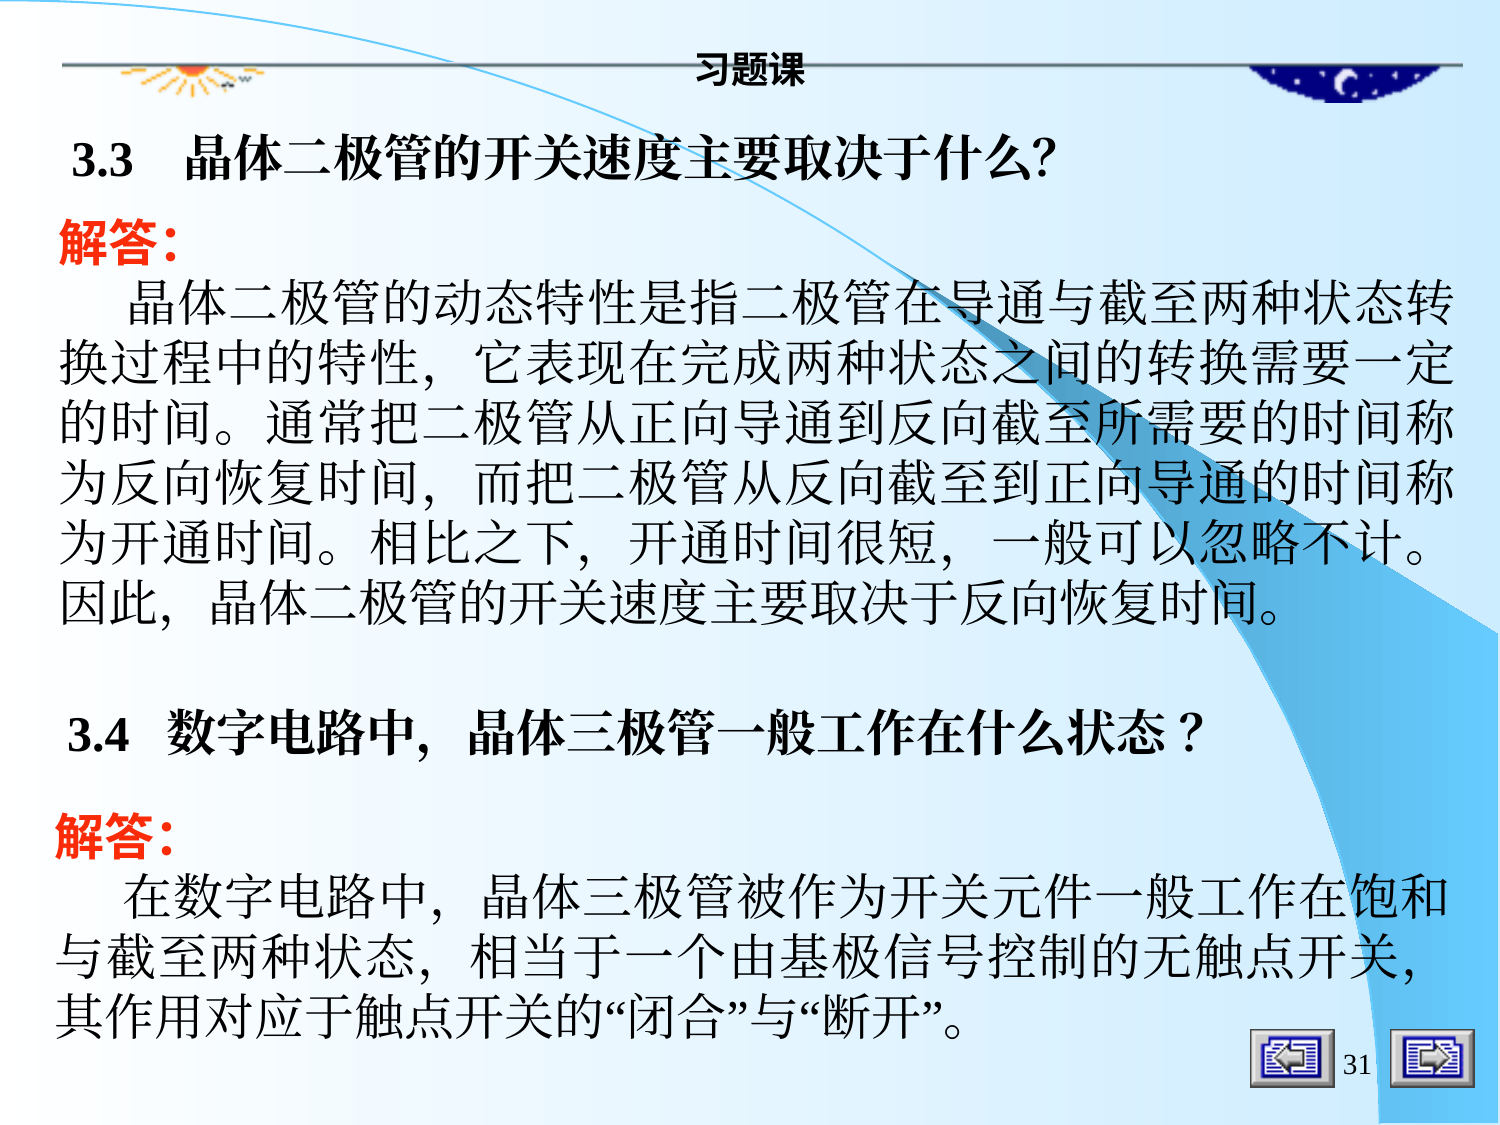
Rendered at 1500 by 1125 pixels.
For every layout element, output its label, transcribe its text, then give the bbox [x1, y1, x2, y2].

picture [1249, 1029, 1335, 1088]
title 习题课 [112, 103, 1388, 113]
text_box 3.4 数字电路中，晶体三极管一般工作在什么状态 ？ [52, 693, 1402, 769]
text_box 解答： 在数字电路中，晶体三极管被作为开关元件一般工作在饱和与截至两种状态，相当于一个由基极信号控制的无触点开关，其作用对应于触点开关的“闭合”与“断开”。 [39, 797, 1467, 1053]
title 习题课 [112, 24, 1388, 62]
text_box 3.3 晶体二极管的开关速度主要取决于什么？ [56, 118, 1407, 194]
picture [1390, 1029, 1475, 1088]
text_box 解答： 晶体二极管的动态特性是指二极管在导通与截至两种状态转换过程中的特性，它表现在完成两种状态之间的转换需要一定的时间。通常把二极管从正向导通到反向截至所需要的时间称为反向恢复时间，而把二极管从反向截至到正向导通的时间称为开通时间。相比之下，开通时间很短，一般可以忽略不计。因此，晶体二极管的开关速度主要取决于反向恢复时间。 [43, 204, 1471, 640]
picture [62, 62, 1463, 103]
slide_number 31 [1074, 1053, 1388, 1100]
